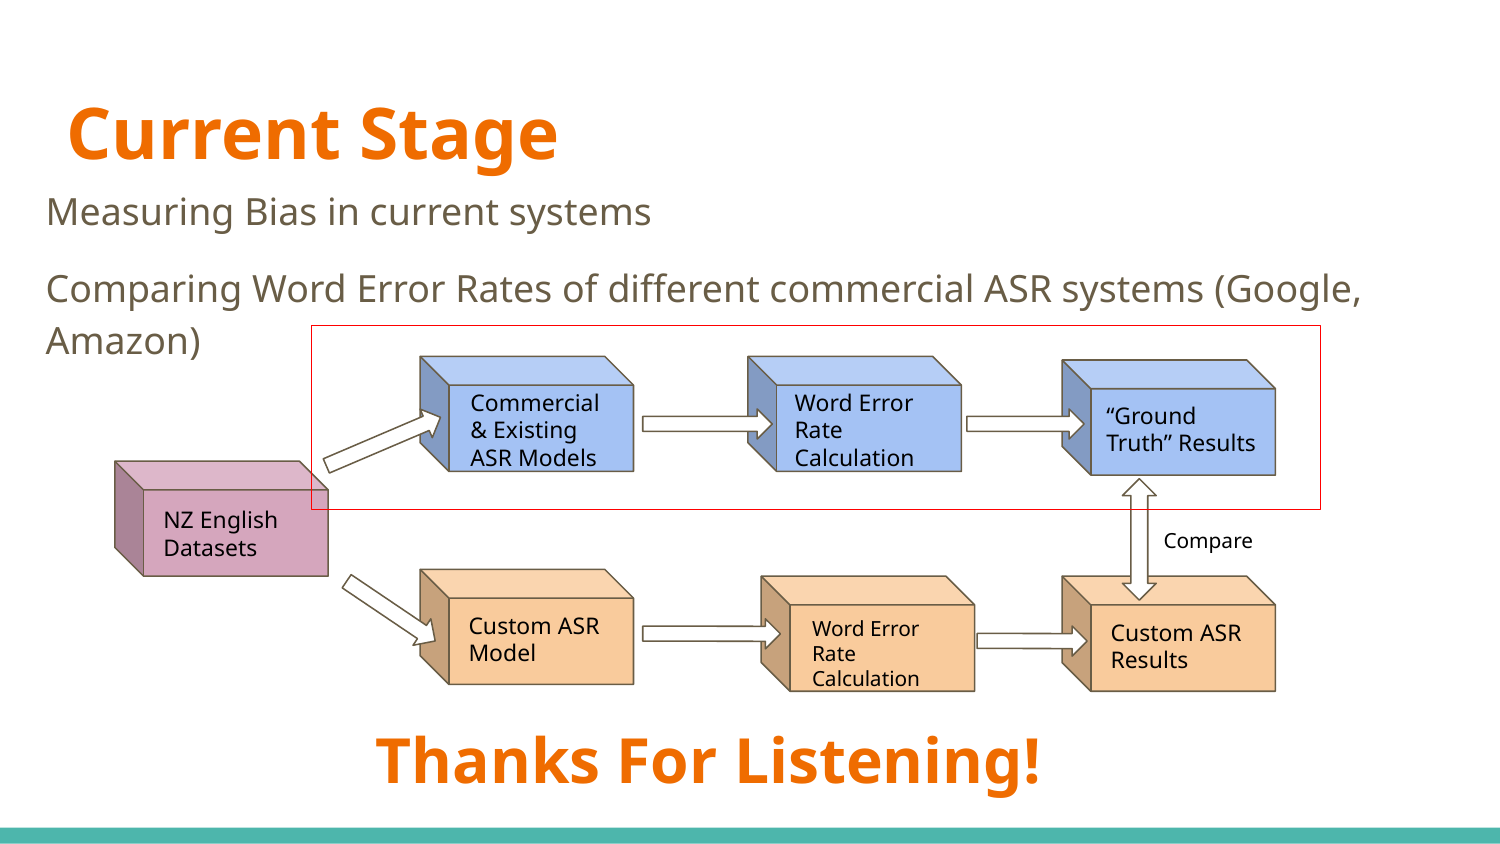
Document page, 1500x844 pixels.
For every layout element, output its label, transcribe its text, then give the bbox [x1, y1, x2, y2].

text_box Custom ASR Model [453, 596, 634, 682]
title Thanks For Listening! [360, 706, 1099, 844]
text_box NZ English Datasets [148, 490, 329, 576]
list Measuring Bias in current systems Comparing Word Error Rates of different commercial ASR systems (Google, Amazon) [30, 166, 1429, 391]
text_box [761, 576, 969, 692]
text_box [342, 574, 436, 646]
text_box [1062, 576, 1276, 692]
text_box [642, 618, 781, 649]
text_box [420, 569, 634, 685]
text_box [311, 325, 1321, 510]
text_box [1122, 510, 1157, 601]
title Current Stage [51, 72, 1449, 189]
text_box [978, 626, 1088, 657]
text_box [114, 461, 329, 577]
text_box Custom ASR Results [1095, 603, 1276, 689]
text_box Word Error Rate Calculation [797, 600, 978, 706]
text_box Compare [1148, 515, 1287, 566]
